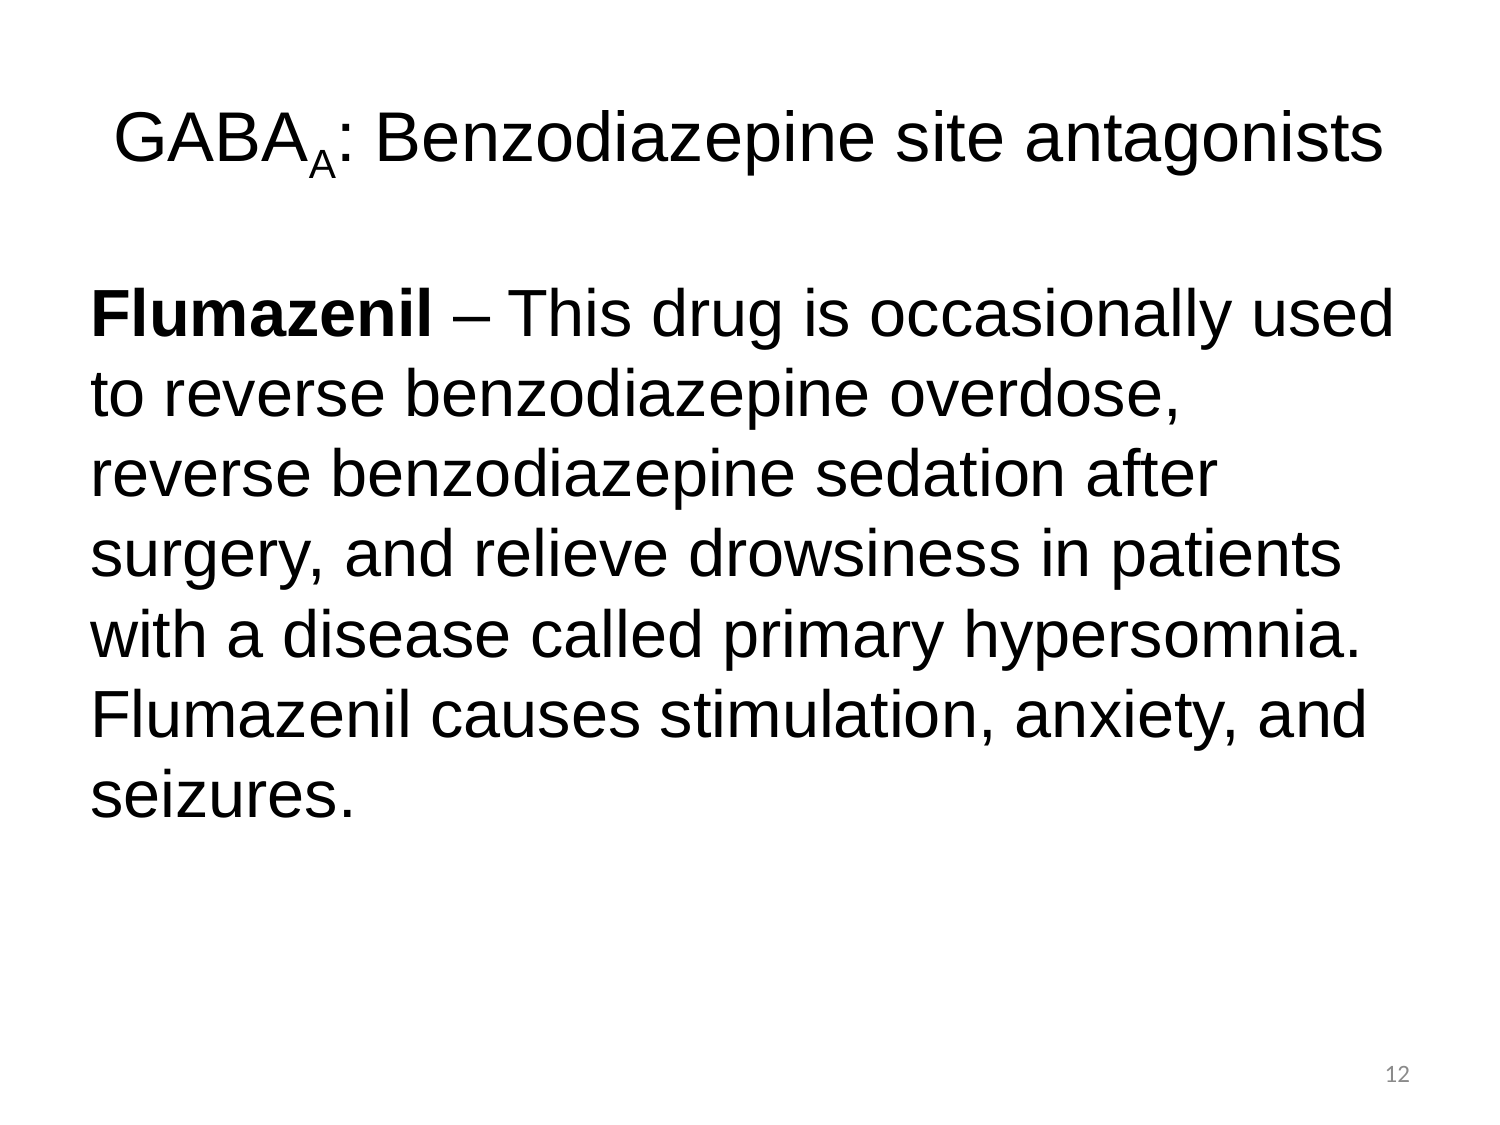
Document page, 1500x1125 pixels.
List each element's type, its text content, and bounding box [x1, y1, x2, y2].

title GABAA: Benzodiazepine site antagonists [75, 45, 1425, 233]
list Flumazenil – This drug is occasionally used to reverse benzodiazepine overdose, reverse benzodiazepine sedation after surgery, and relieve drowsiness in patients with a disease called primary hypersomnia. Flumazenil causes stimulation, anxiety, and seizures. [75, 262, 1425, 1005]
slide_number 12 [1074, 1042, 1425, 1103]
